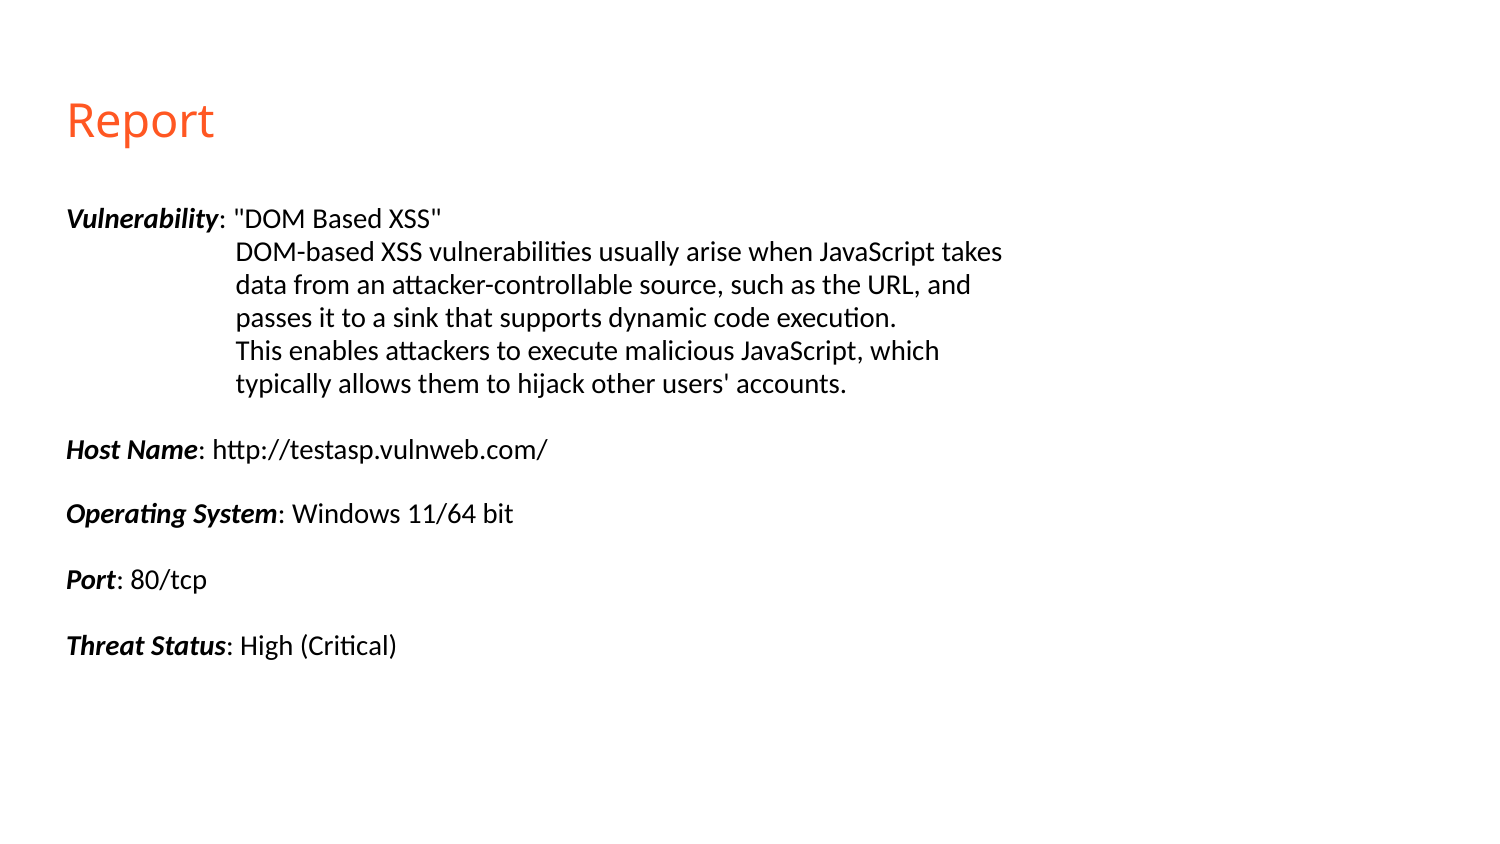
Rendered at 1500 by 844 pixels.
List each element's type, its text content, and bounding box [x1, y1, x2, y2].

title Report [51, 72, 1449, 167]
list Vulnerability: "DOM Based XSS" DOM-based XSS vulnerabilities usually arise when JavaScript takes data from an attacker-controllable source, such as the URL, and passes it to a sink that supports dynamic code execution. This enables attackers to execute malicious JavaScript, which typically allows them to hijack other users' accounts. Host Name: http://testasp.vulnweb.com/ Operating System: Windows 11/64 bit Port: 80/tcp Threat Status: High (Critical) [51, 187, 1449, 748]
